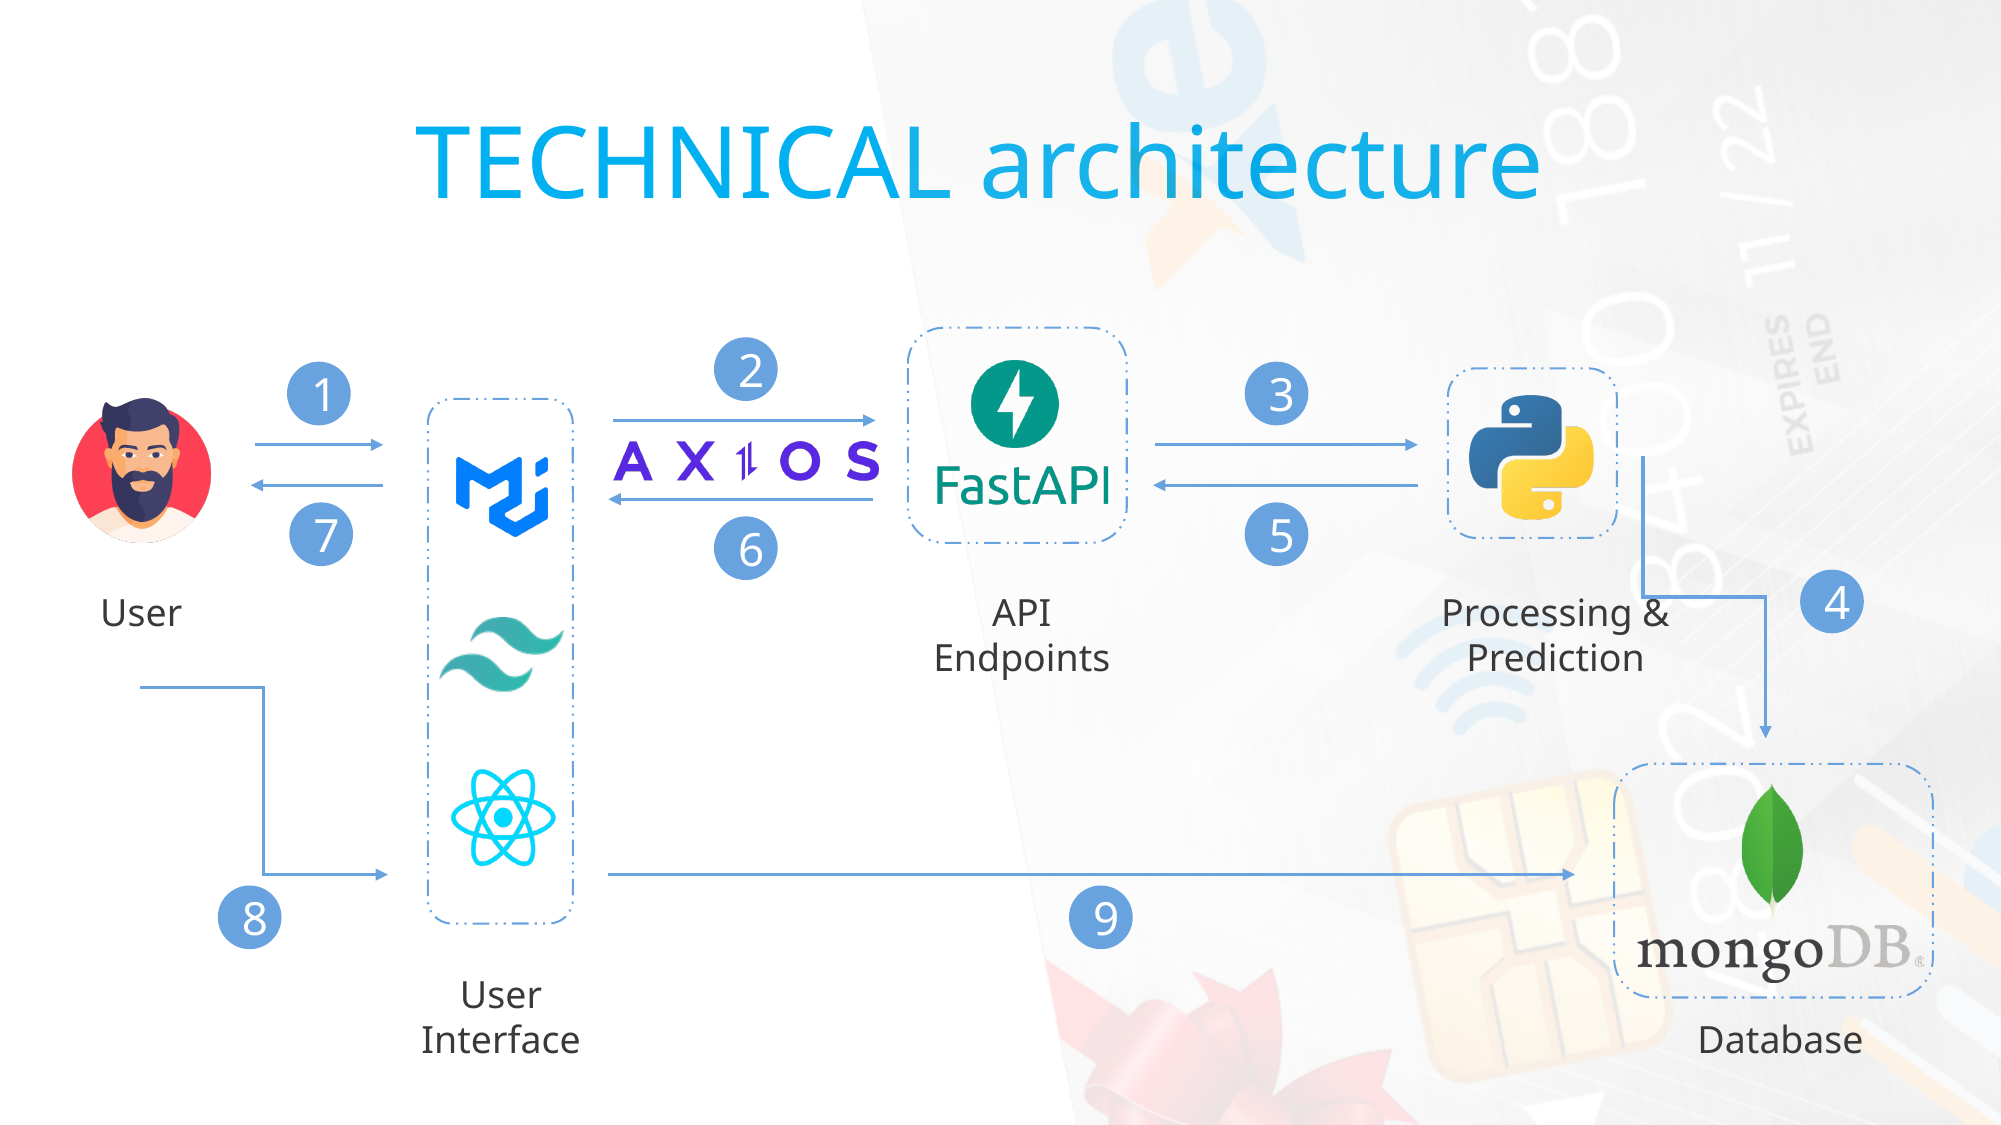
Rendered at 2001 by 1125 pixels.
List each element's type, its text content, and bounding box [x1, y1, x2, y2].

text_box [426, 397, 574, 925]
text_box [1562, 535, 1846, 659]
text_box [139, 687, 388, 875]
picture [435, 617, 572, 695]
text_box 8 [216, 884, 283, 951]
picture [455, 457, 548, 537]
text_box User [85, 581, 198, 642]
picture [69, 398, 214, 543]
picture [613, 0, 2000, 1016]
text_box Database [1682, 1016, 1879, 1069]
text_box User Interface [406, 963, 596, 1069]
picture [446, 763, 562, 875]
text_box 7 [288, 501, 355, 568]
text_box 1 [285, 360, 352, 427]
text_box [928, 359, 1109, 507]
title TECHNICAL architecture [0, 66, 705, 228]
